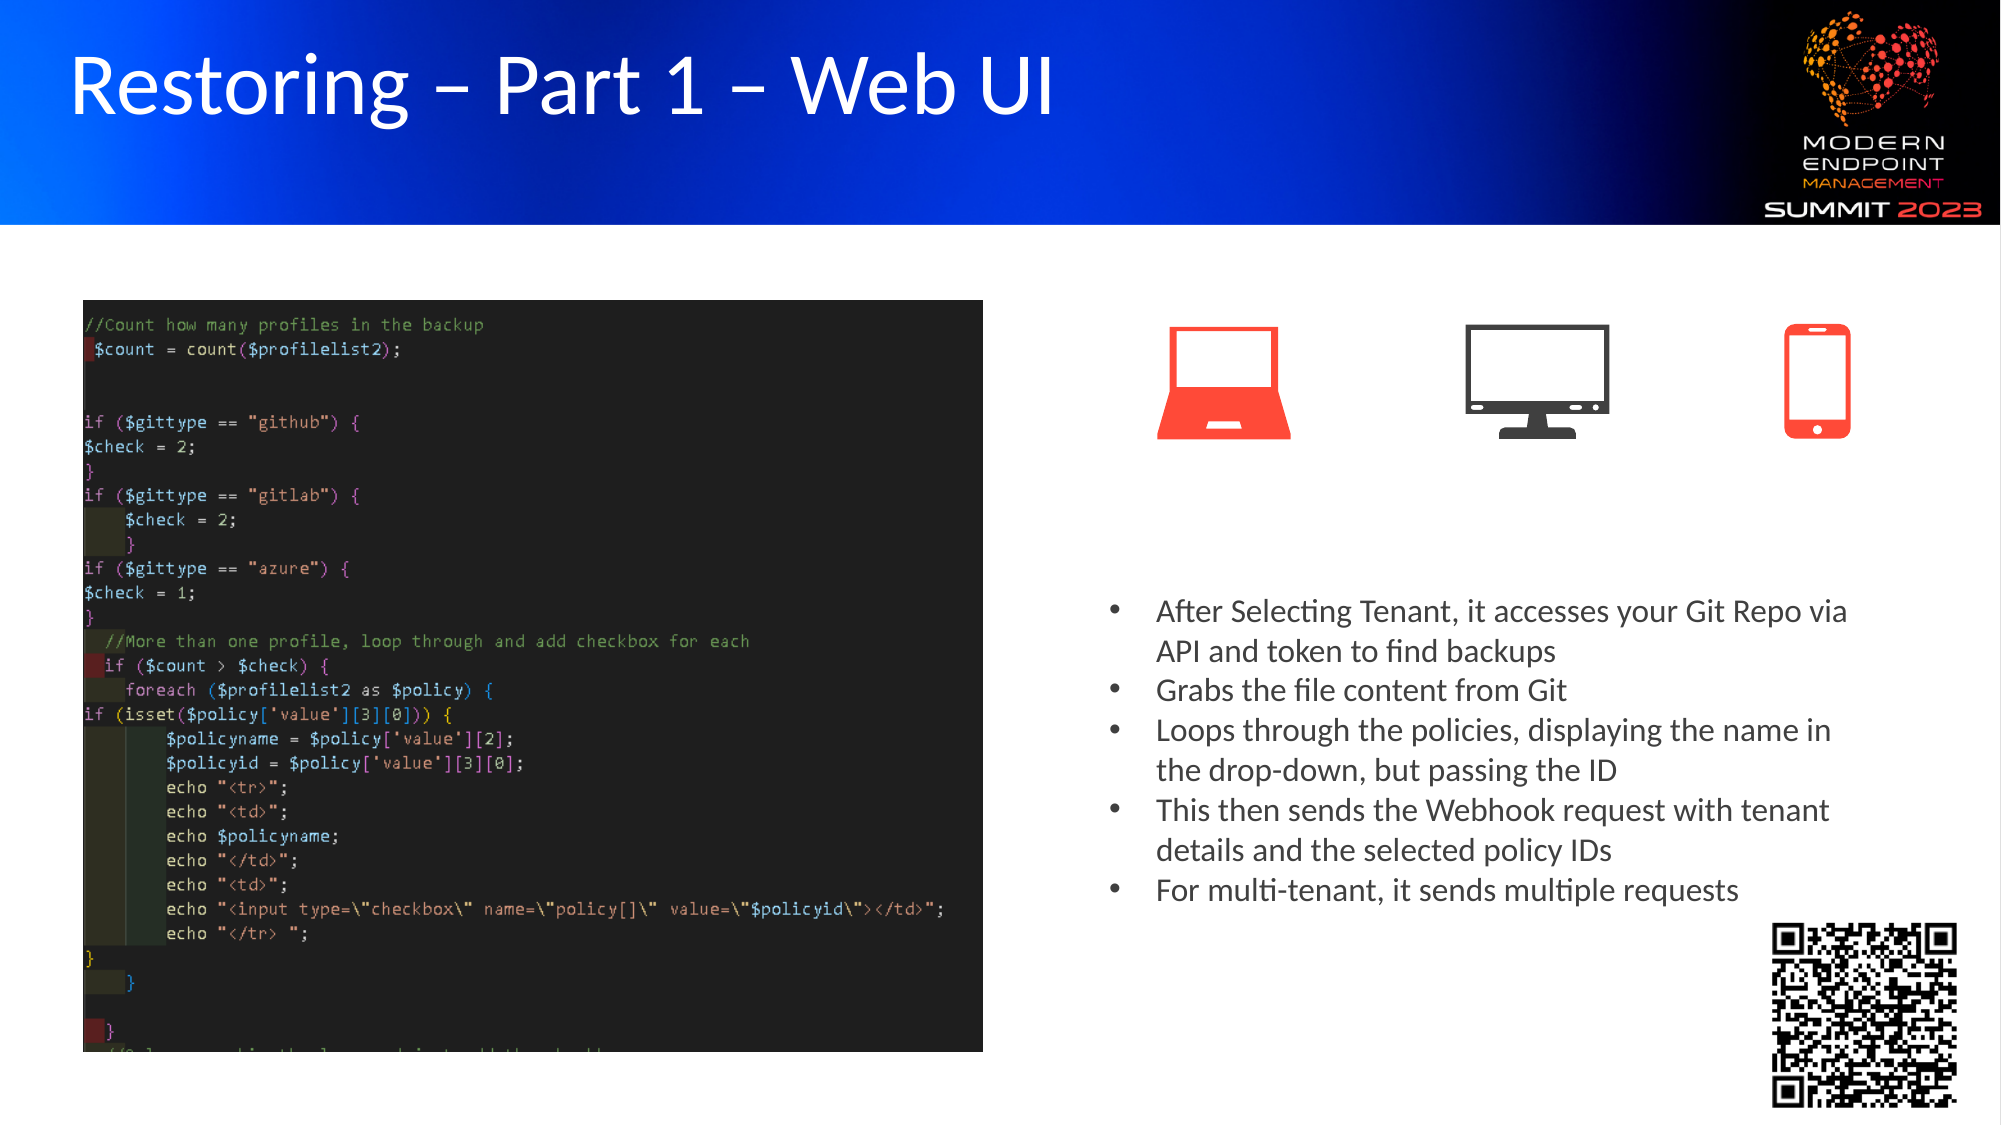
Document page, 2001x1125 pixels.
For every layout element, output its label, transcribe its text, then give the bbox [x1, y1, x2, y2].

picture [83, 300, 983, 1052]
text_box [1464, 323, 1611, 440]
picture [1760, 907, 1974, 1114]
text_box After Selecting Tenant, it accesses your Git Repo via API and token to find backups Grabs the file content from Git Loops through the policies, displaying the name in the drop-down, but passing the ID This then sends the Webhook request with tenant details and the selected policy IDs For multi-tenant, it sends multiple requests [1094, 581, 1898, 956]
text_box Restoring – Part 1 – Web UI [54, 18, 1630, 145]
picture [0, 0, 2001, 1125]
text_box [1783, 322, 1852, 440]
